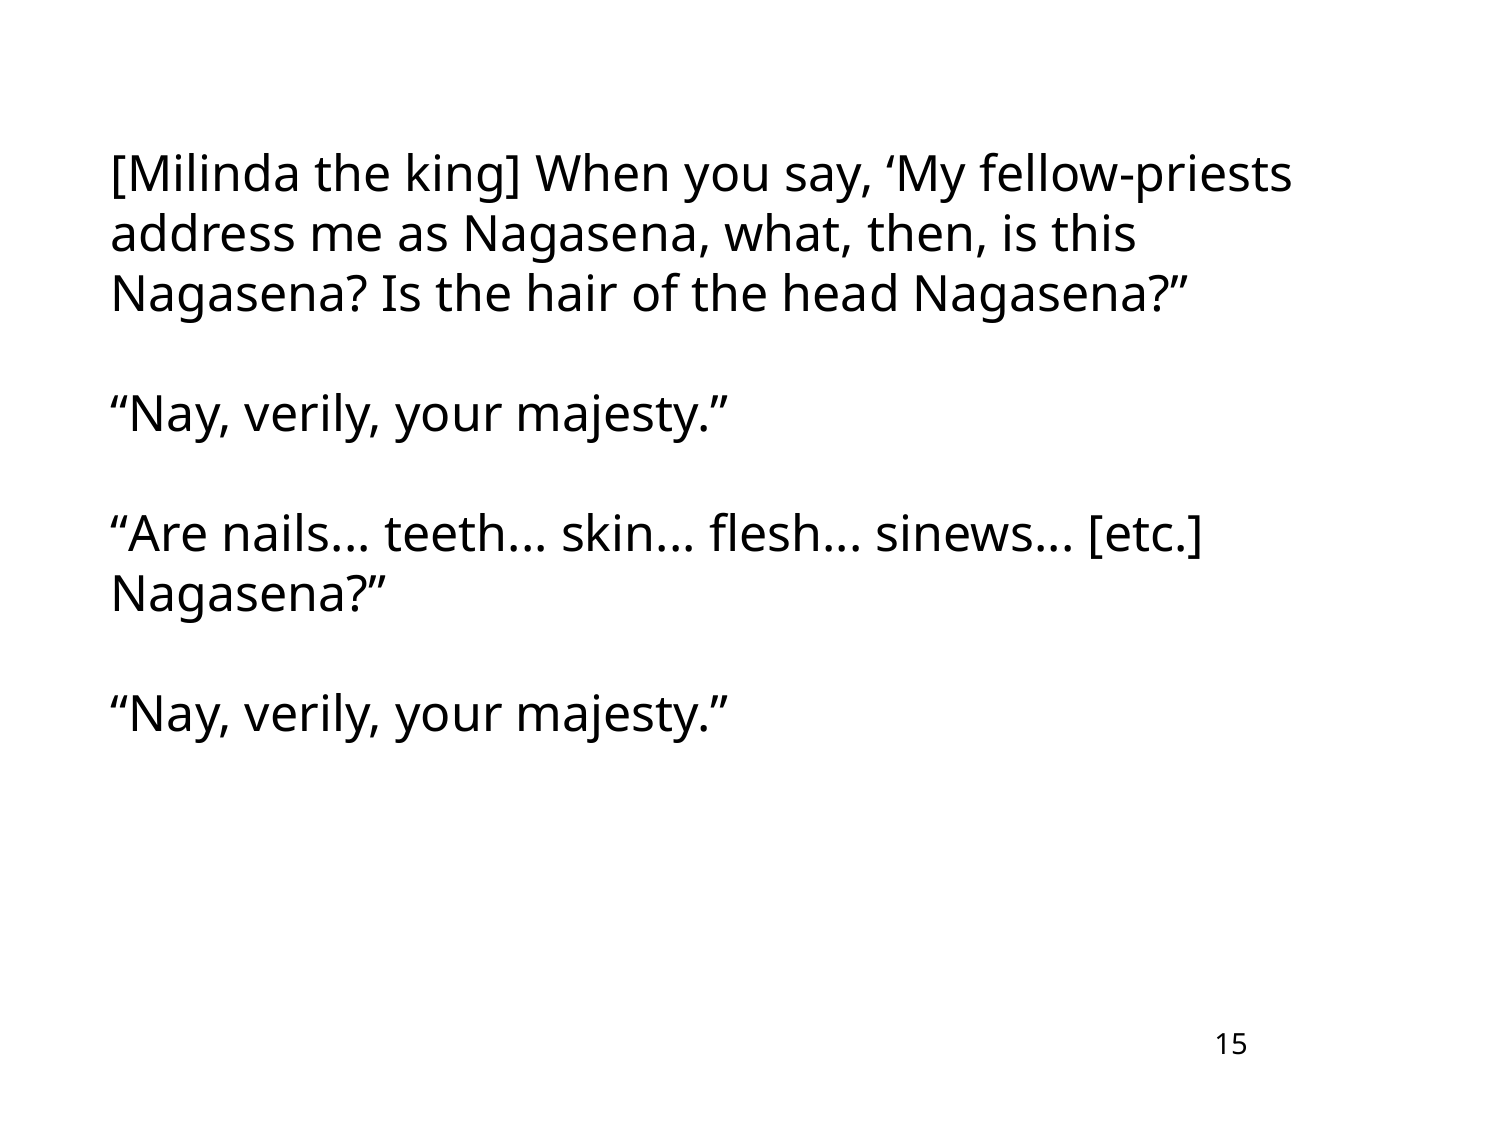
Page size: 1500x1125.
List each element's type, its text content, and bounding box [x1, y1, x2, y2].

text_box [Milinda the king] When you say, ‘My fellow-priests address me as Nagasena, what, then, is this Nagasena? Is the hair of the head Nagasena?” “Nay, verily, your majesty.” “Are nails... teeth... skin... flesh... sinews... [etc.] Nagasena?” “Nay, verily, your majesty.” [104, 141, 1394, 742]
slide_number 15 [1206, 1024, 1256, 1082]
